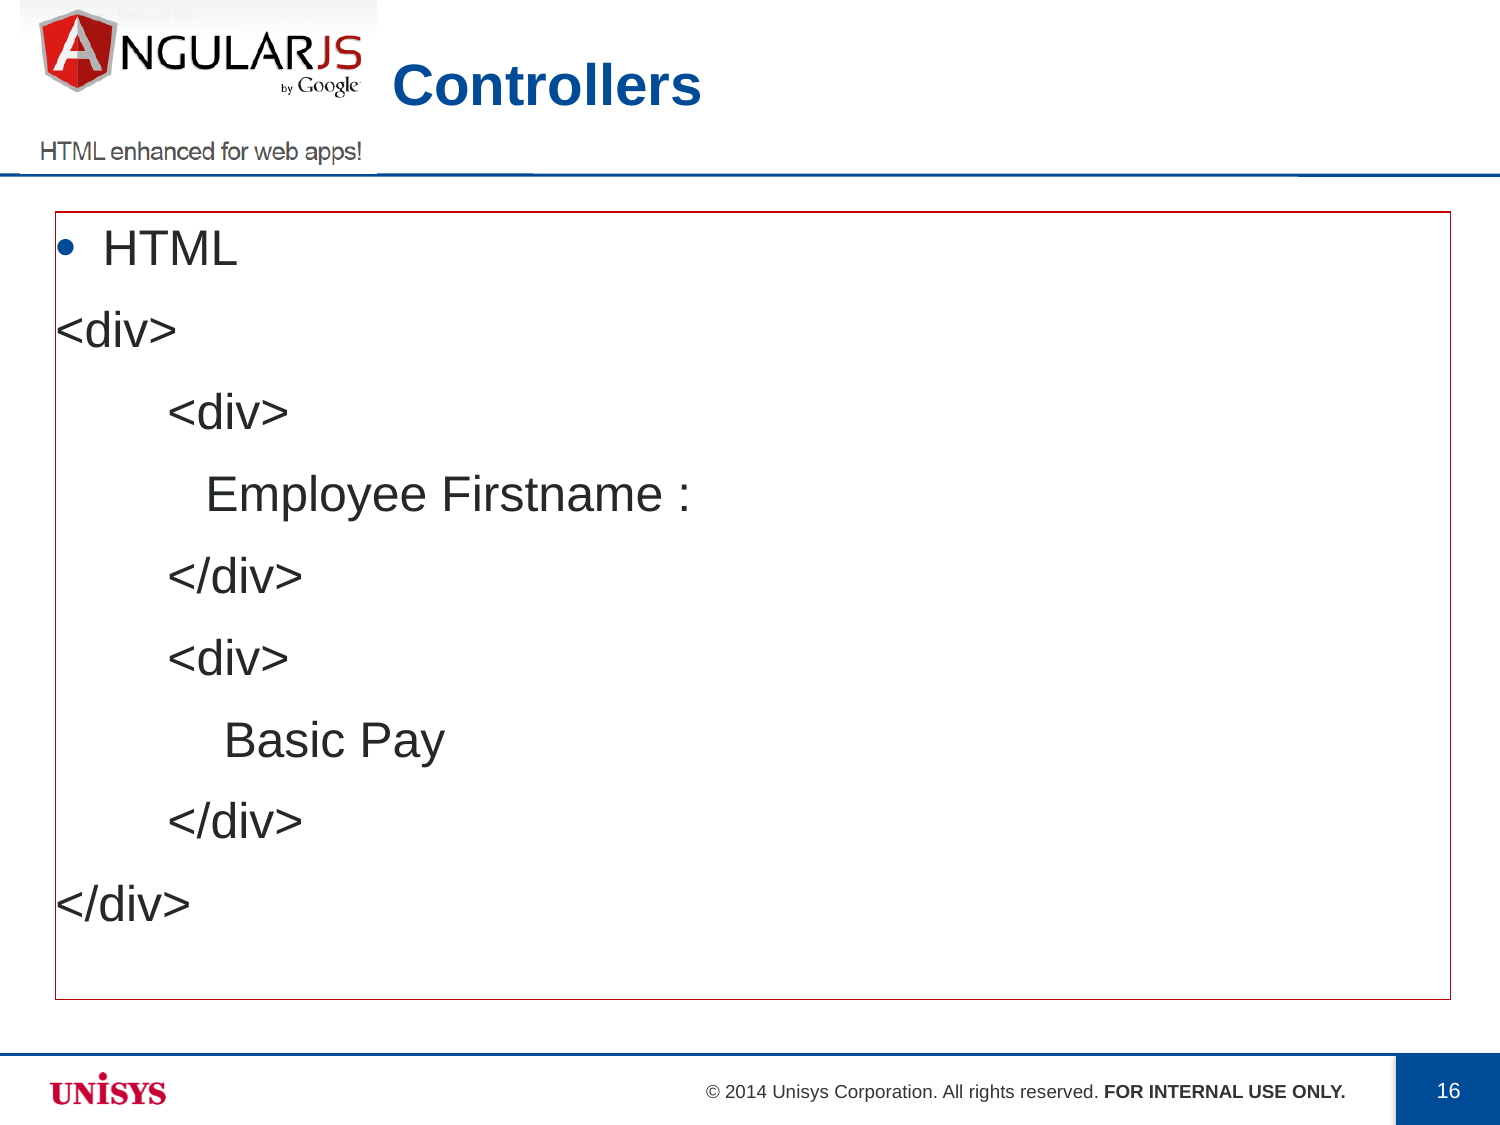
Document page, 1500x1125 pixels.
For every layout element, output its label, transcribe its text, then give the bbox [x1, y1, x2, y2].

list HTML <div> <div> Employee Firstname : </div> <div> Basic Pay </div> </div> [55, 211, 1451, 1000]
picture [50, 1072, 166, 1105]
picture [20, 0, 377, 175]
title Controllers [392, 41, 1451, 133]
